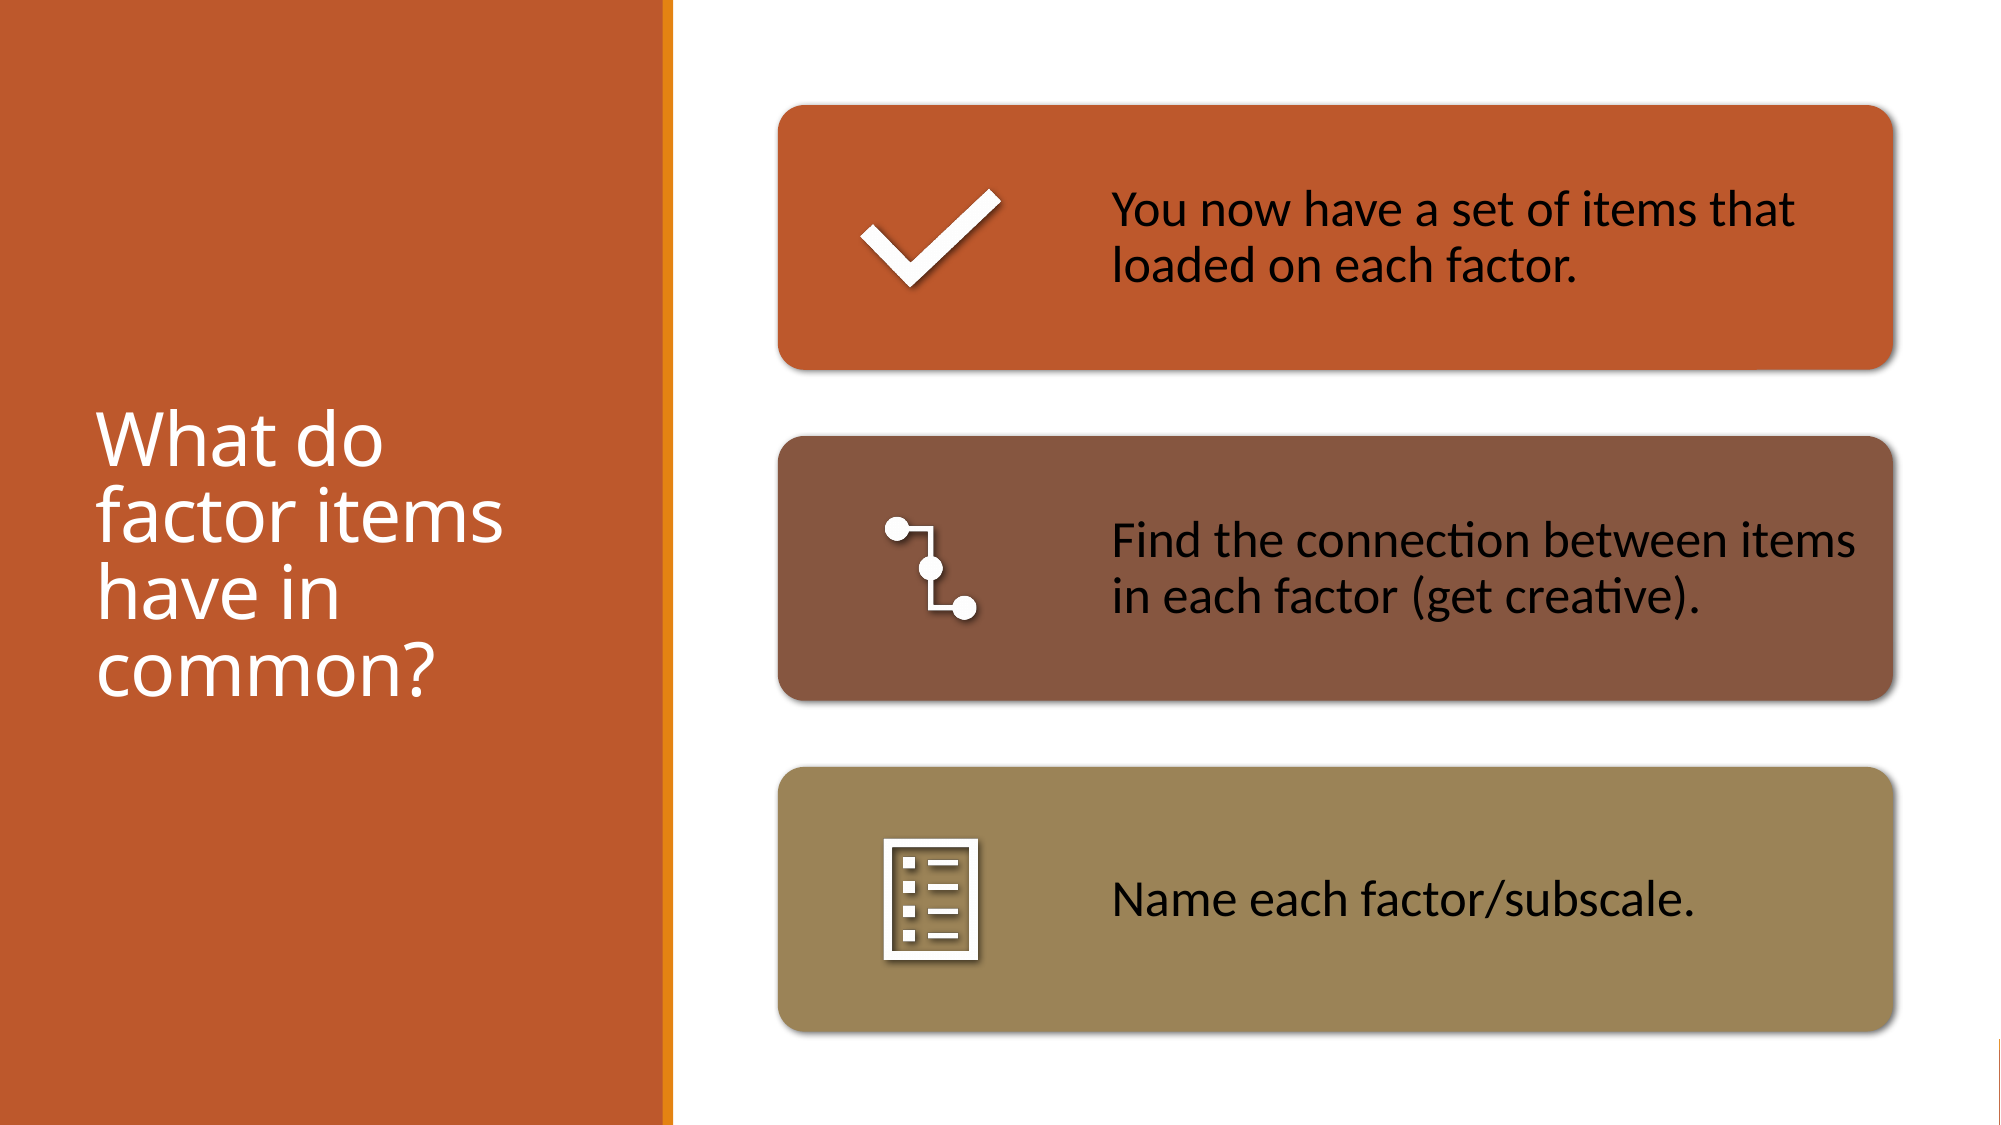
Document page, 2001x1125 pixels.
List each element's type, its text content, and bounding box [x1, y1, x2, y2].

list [777, 104, 1894, 1033]
text_box [661, 0, 674, 1125]
text_box [0, 0, 661, 1125]
title What do factor items have in common? [80, 84, 587, 1032]
text_box [674, 0, 2000, 1125]
